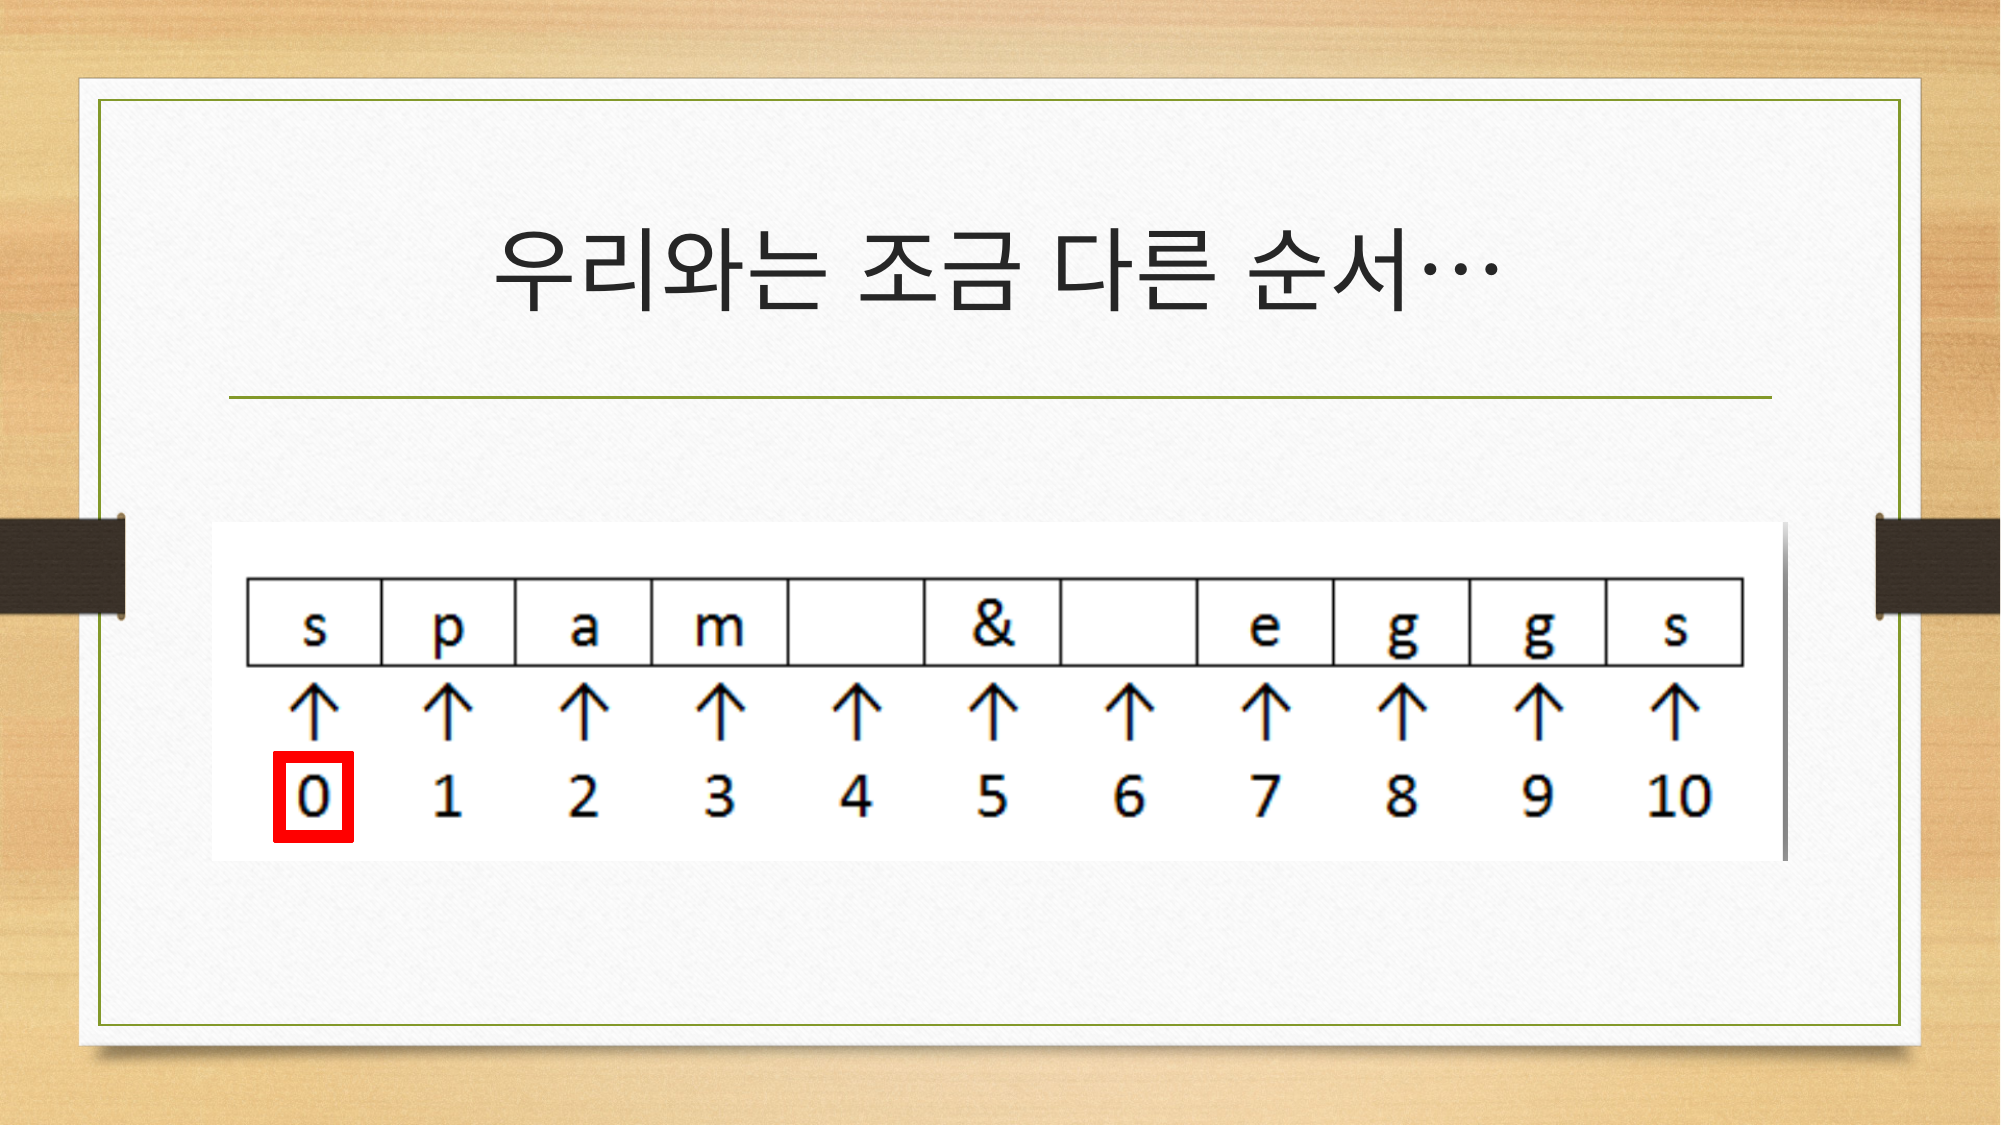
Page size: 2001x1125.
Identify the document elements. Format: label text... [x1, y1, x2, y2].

picture [0, 0, 2001, 1125]
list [212, 522, 1788, 861]
title 우리와는 조금 다른 순서… [212, 161, 1788, 375]
